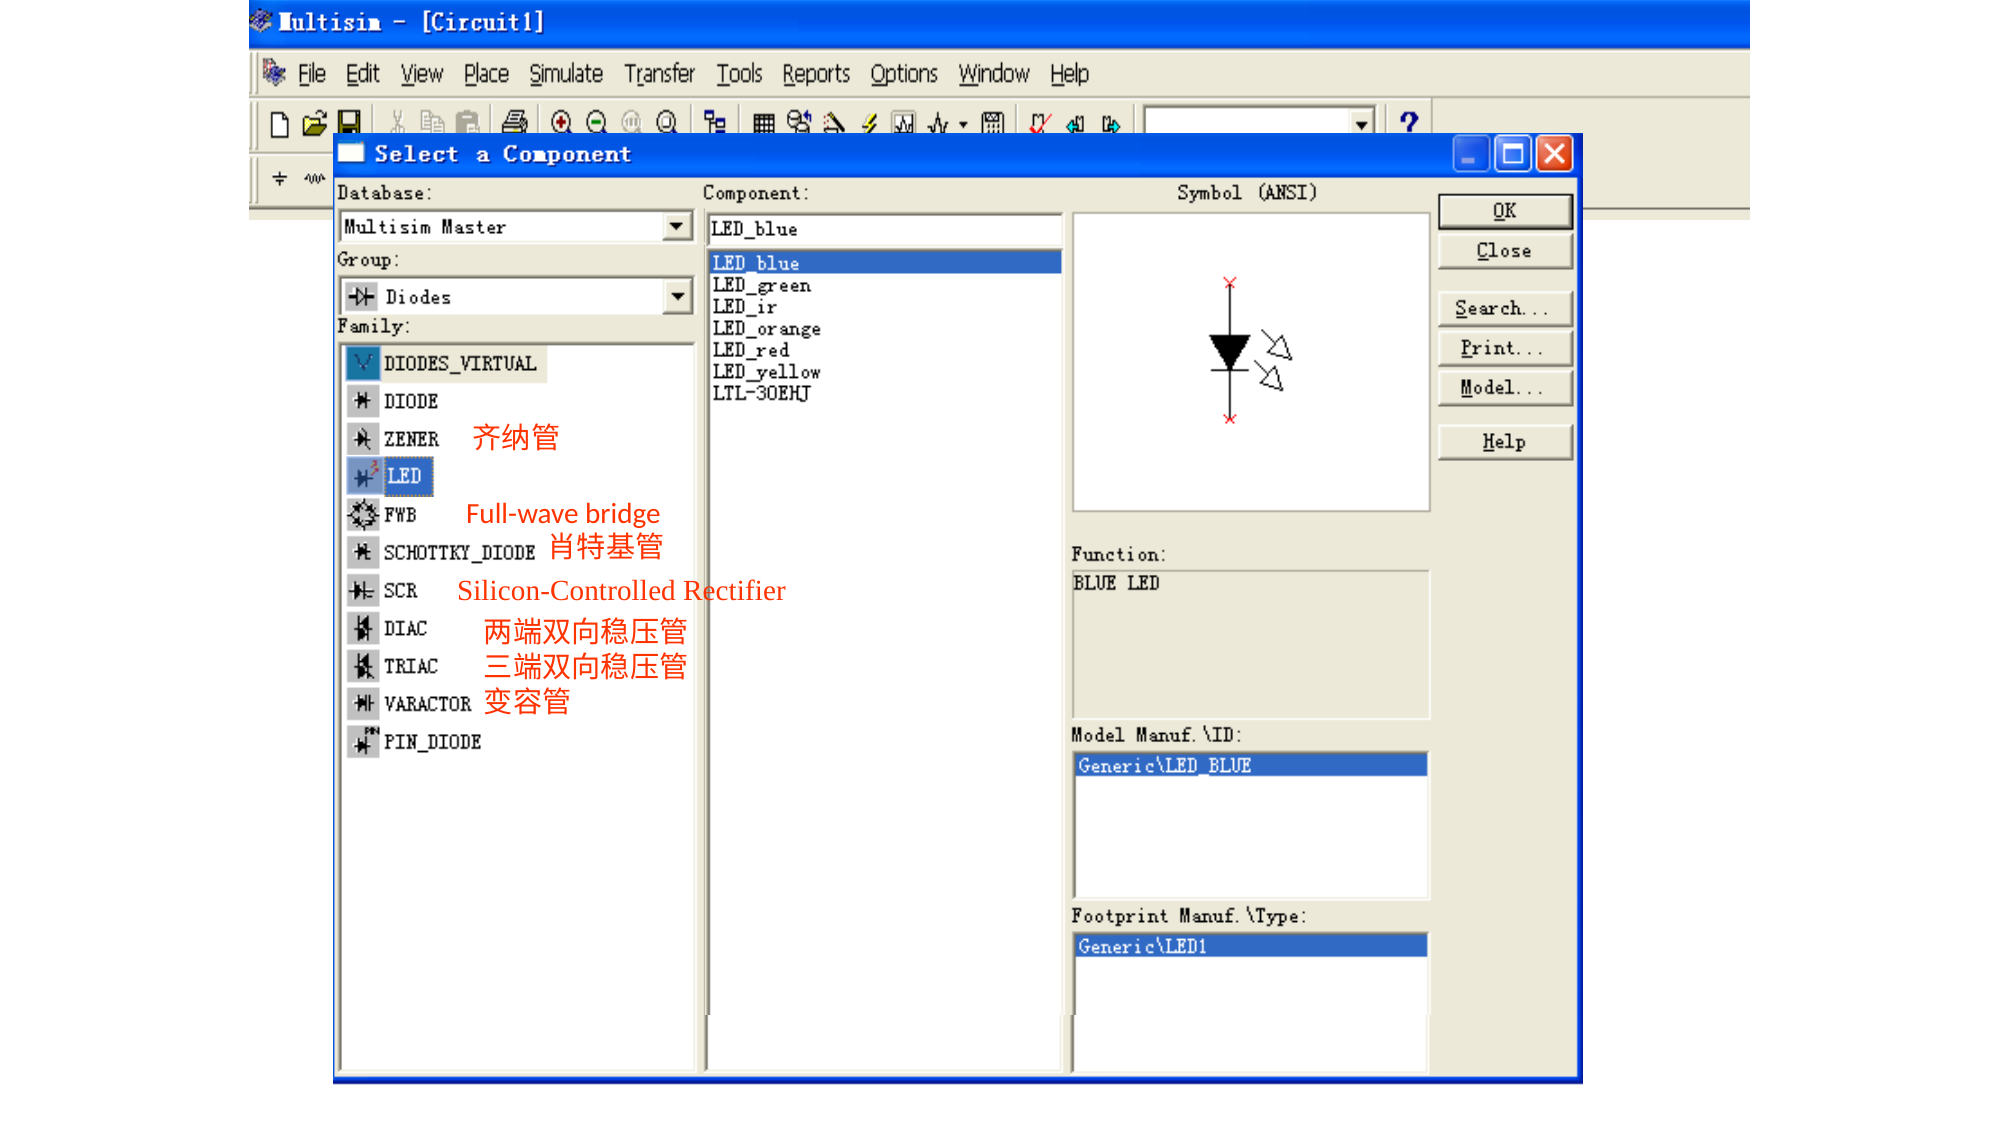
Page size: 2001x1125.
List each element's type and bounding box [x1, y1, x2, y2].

text_box [345, 455, 436, 497]
text_box [333, 133, 1583, 1088]
text_box [705, 207, 1433, 1015]
picture [249, 0, 1750, 220]
